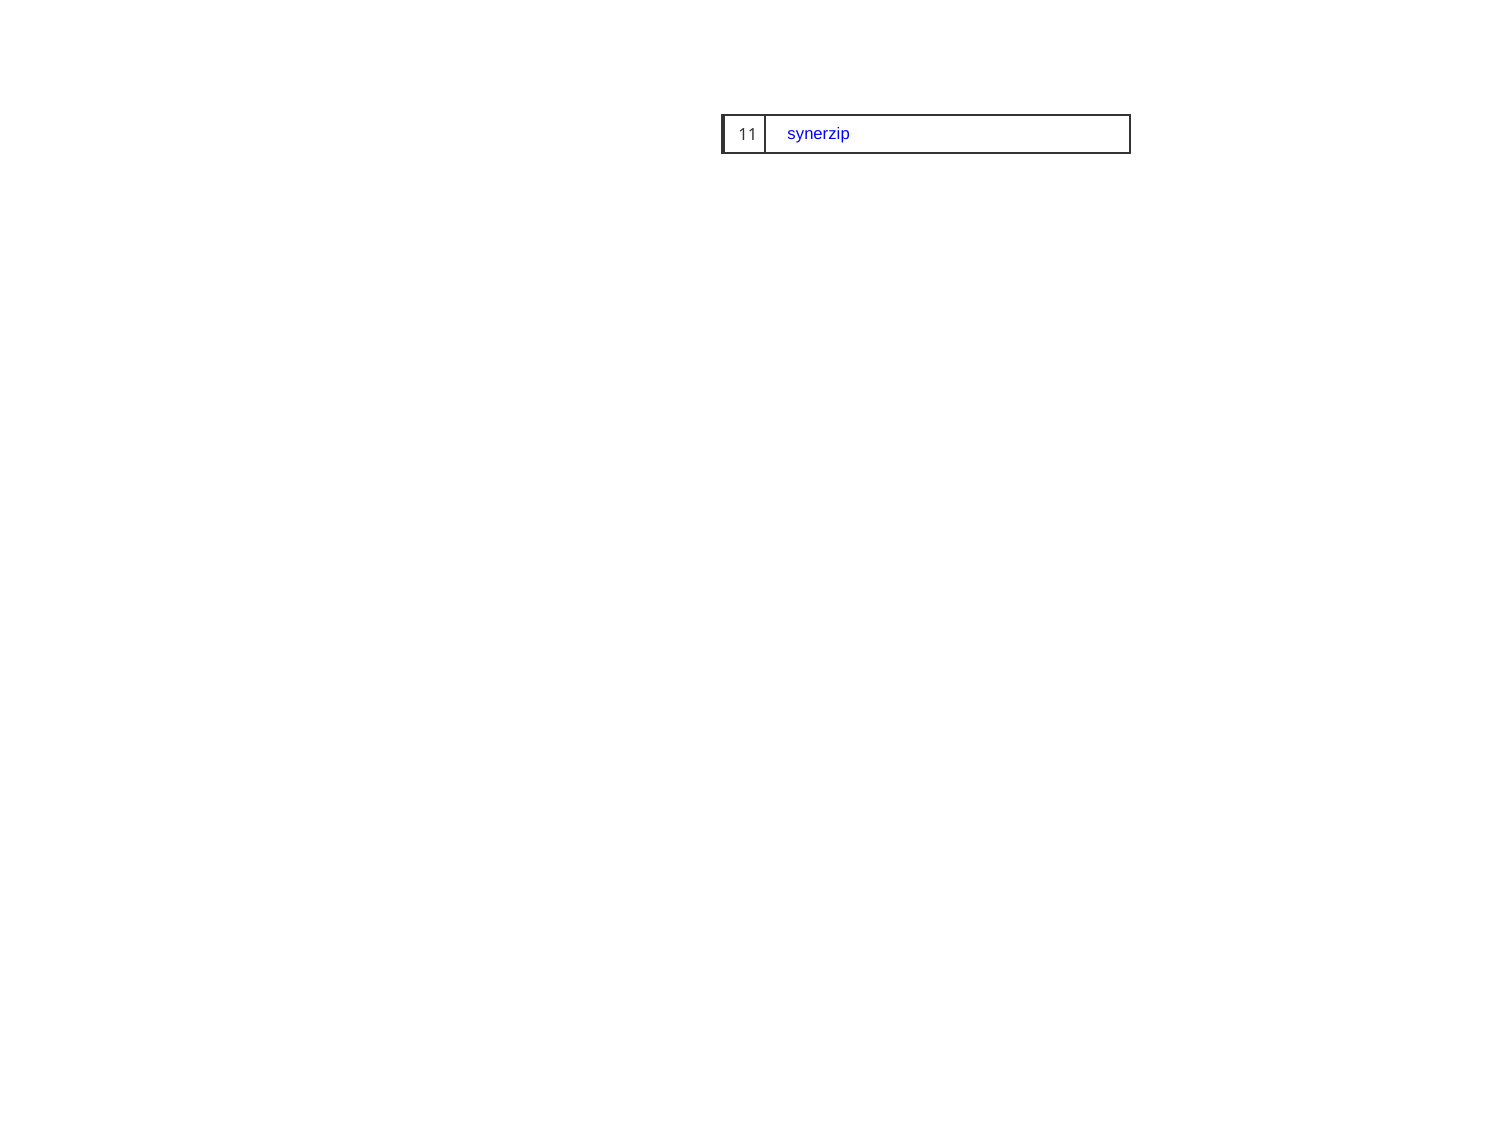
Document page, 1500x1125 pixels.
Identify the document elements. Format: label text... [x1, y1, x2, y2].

table_header 11 [725, 116, 764, 152]
table_header synerzip [766, 116, 1129, 152]
